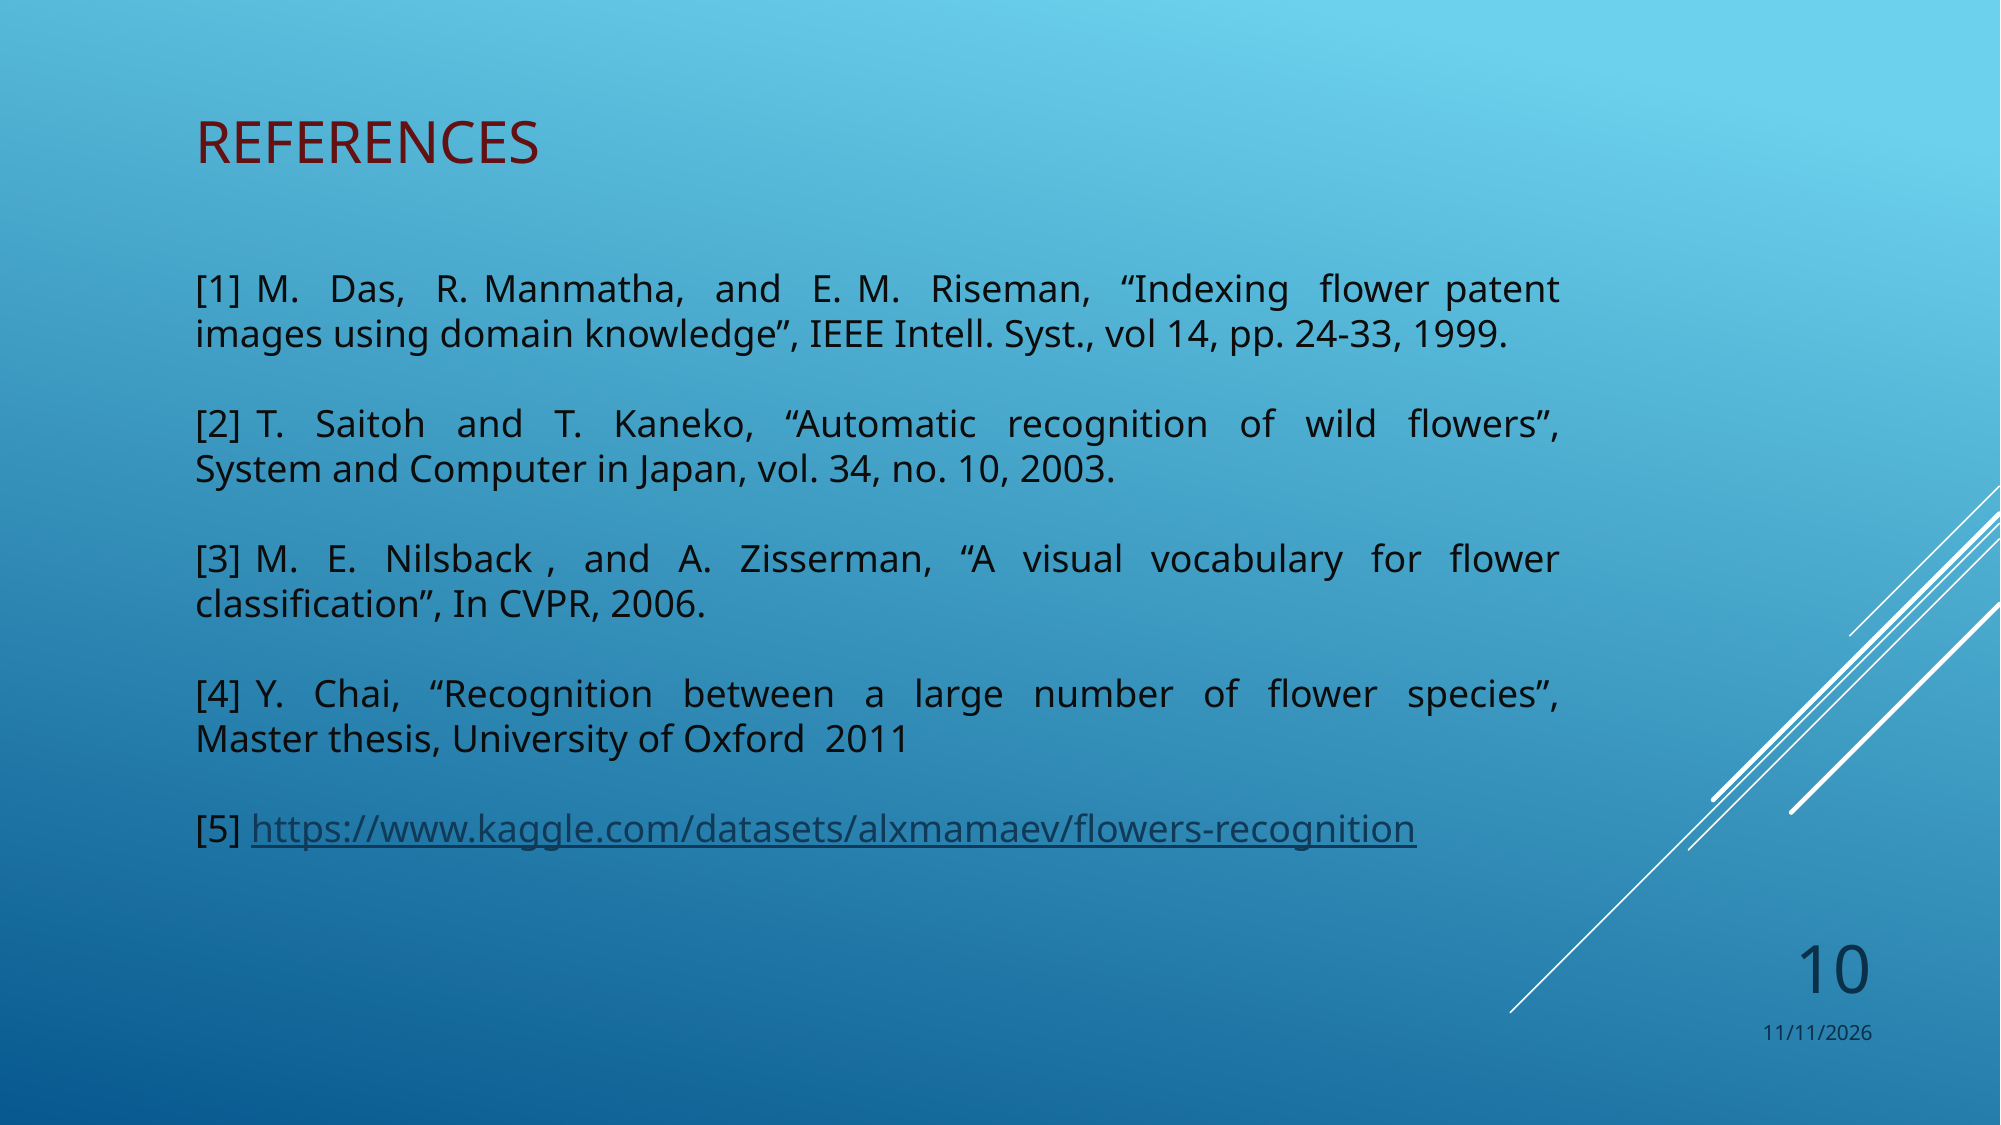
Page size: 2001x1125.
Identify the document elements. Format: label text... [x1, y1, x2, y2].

slide_number 10 [1700, 915, 1888, 1025]
text_box REFERENCES [1] M. Das, R. Manmatha, and E. M. Riseman, “Indexing flower patent images using domain knowledge”, IEEE Intell. Syst., vol 14, pp. 24-33, 1999. [2] T. Saitoh and T. Kaneko, “Automatic recognition of wild flowers”, System and Computer in Japan, vol. 34, no. 10, 2003. [3] M. E. Nilsback , and A. Zisserman, “A visual vocabulary for flower classification”, In CVPR, 2006. [4] Y. Chai, “Recognition between a large number of flower species”, Master thesis, University of Oxford 2011 [5] https://www.kaggle.com/datasets/alxmamaev/flowers-recognition [180, 97, 1577, 864]
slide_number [1624, 1012, 1888, 1073]
